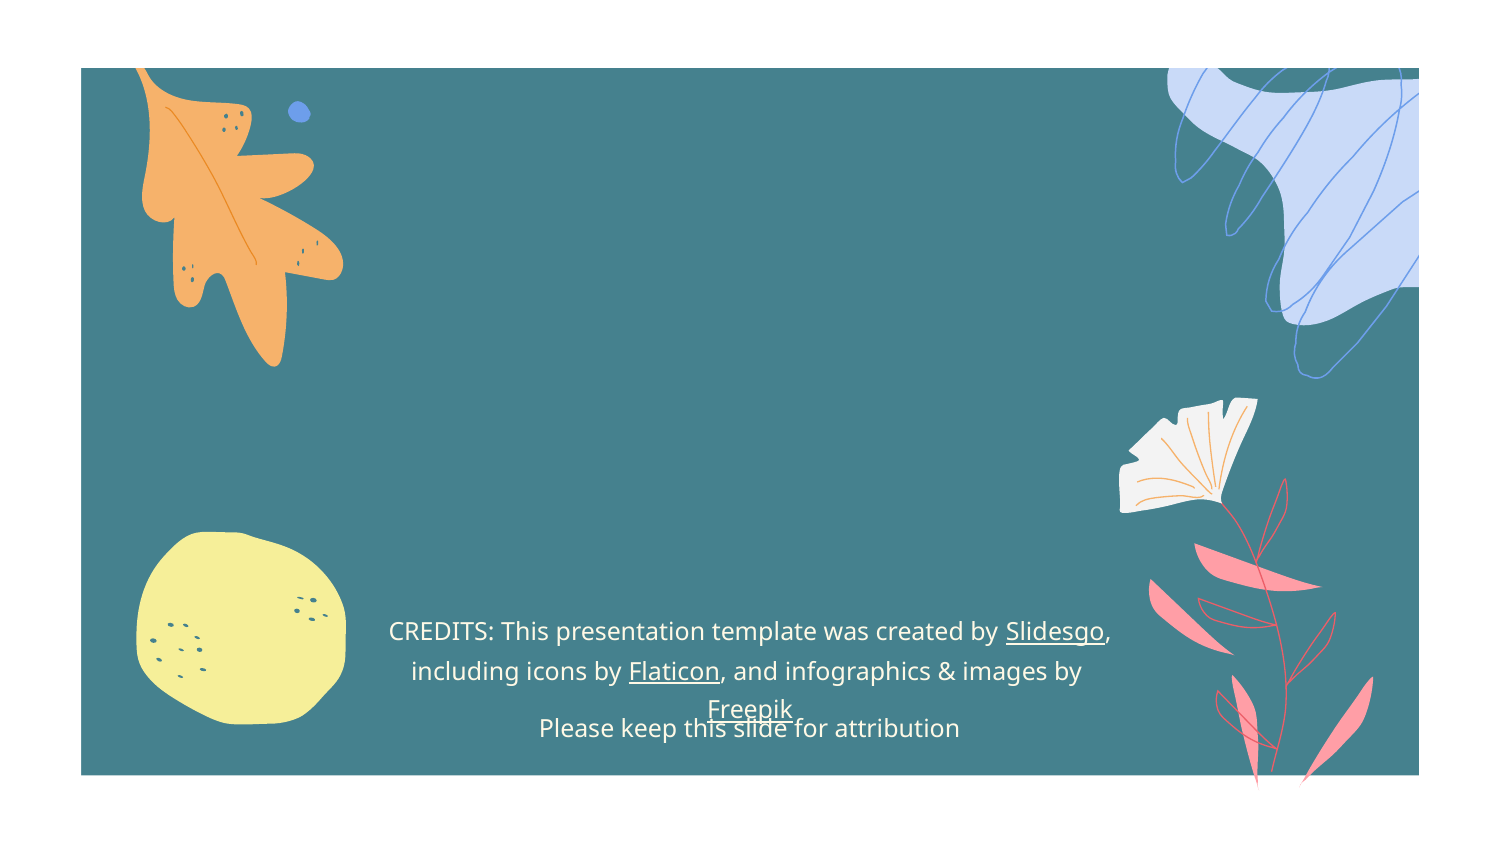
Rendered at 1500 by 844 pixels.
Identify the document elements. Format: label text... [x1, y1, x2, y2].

text_box Please keep this slide for attribution [520, 692, 979, 735]
